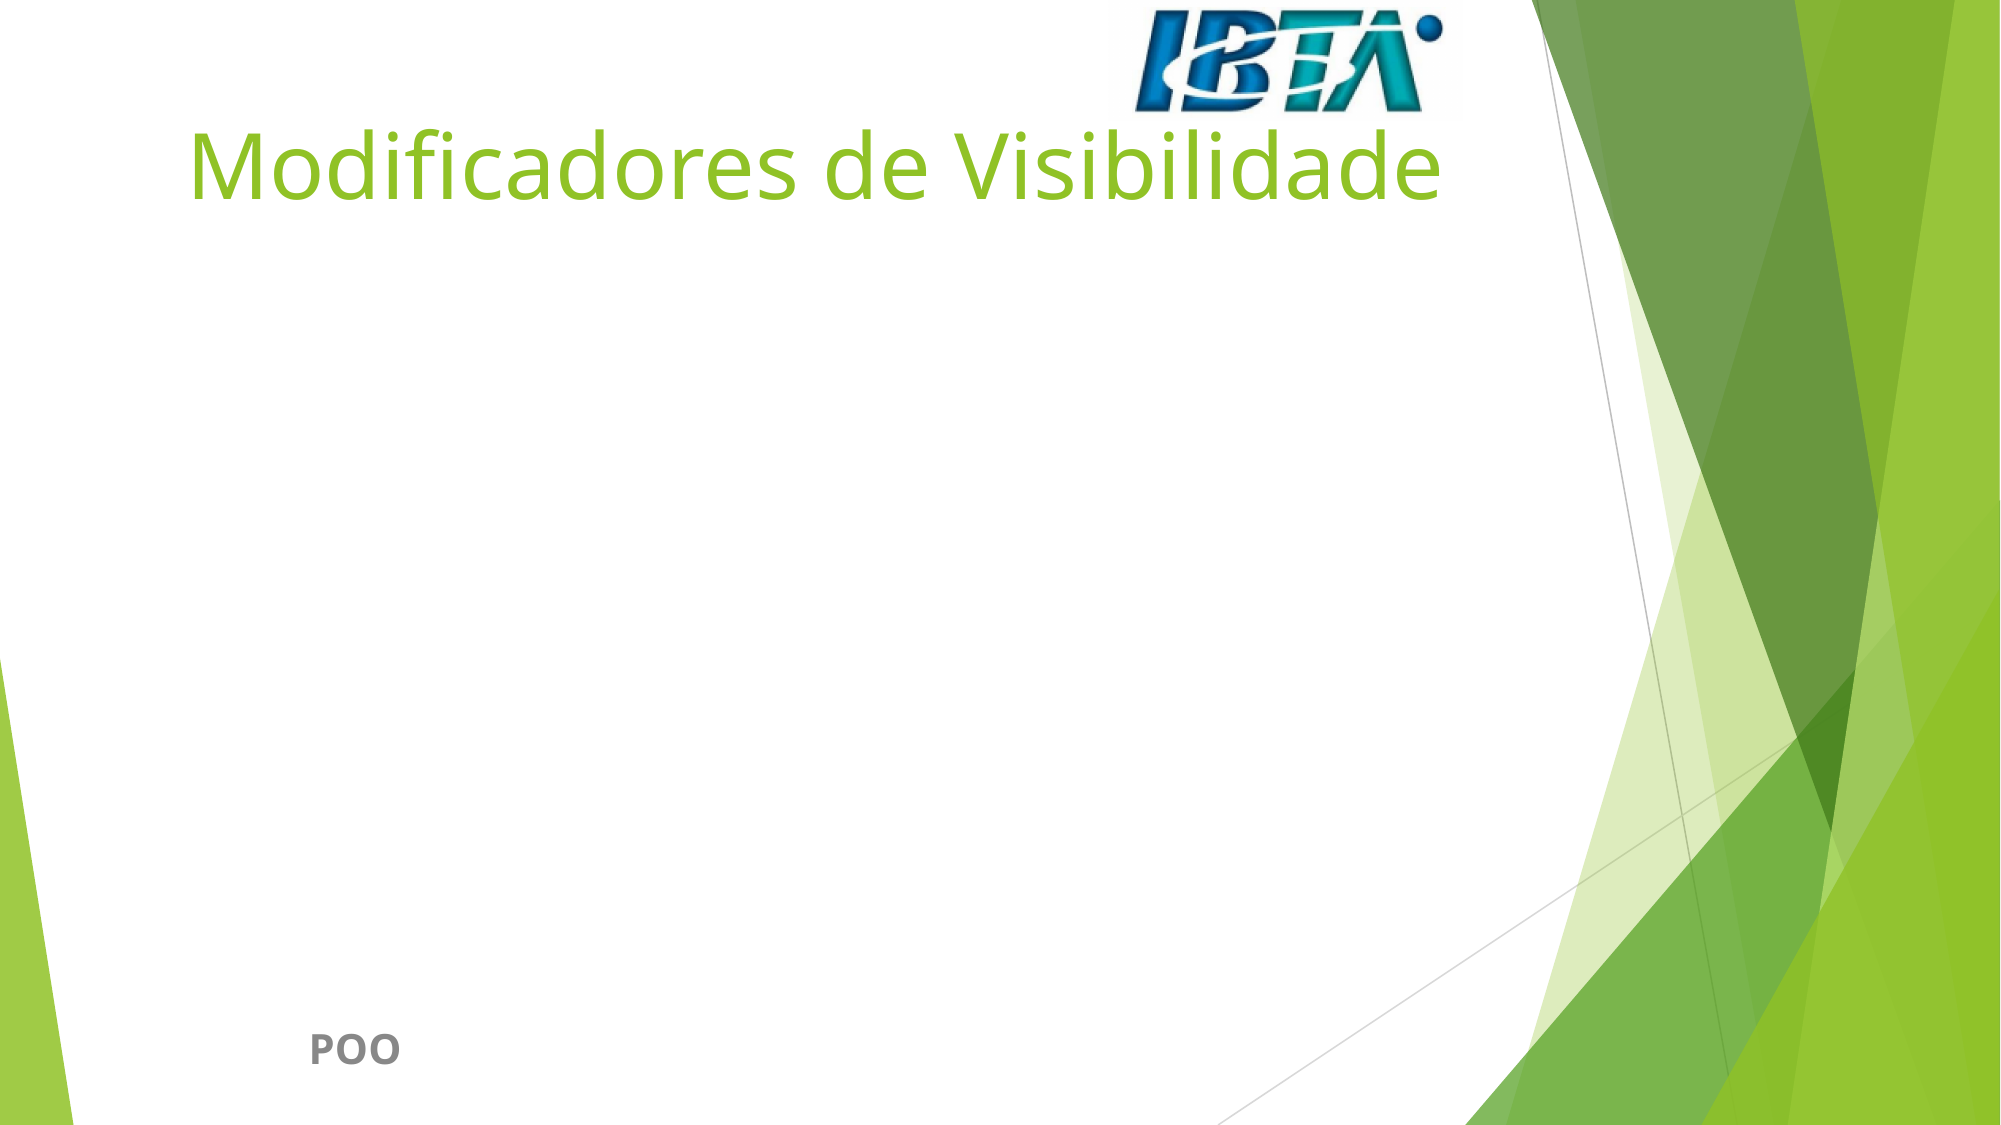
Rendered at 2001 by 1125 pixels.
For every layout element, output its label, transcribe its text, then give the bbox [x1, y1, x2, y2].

footer POO [293, 1042, 744, 1103]
title Modificadores de Visibilidade [111, 99, 1522, 317]
picture [1108, 0, 1463, 121]
